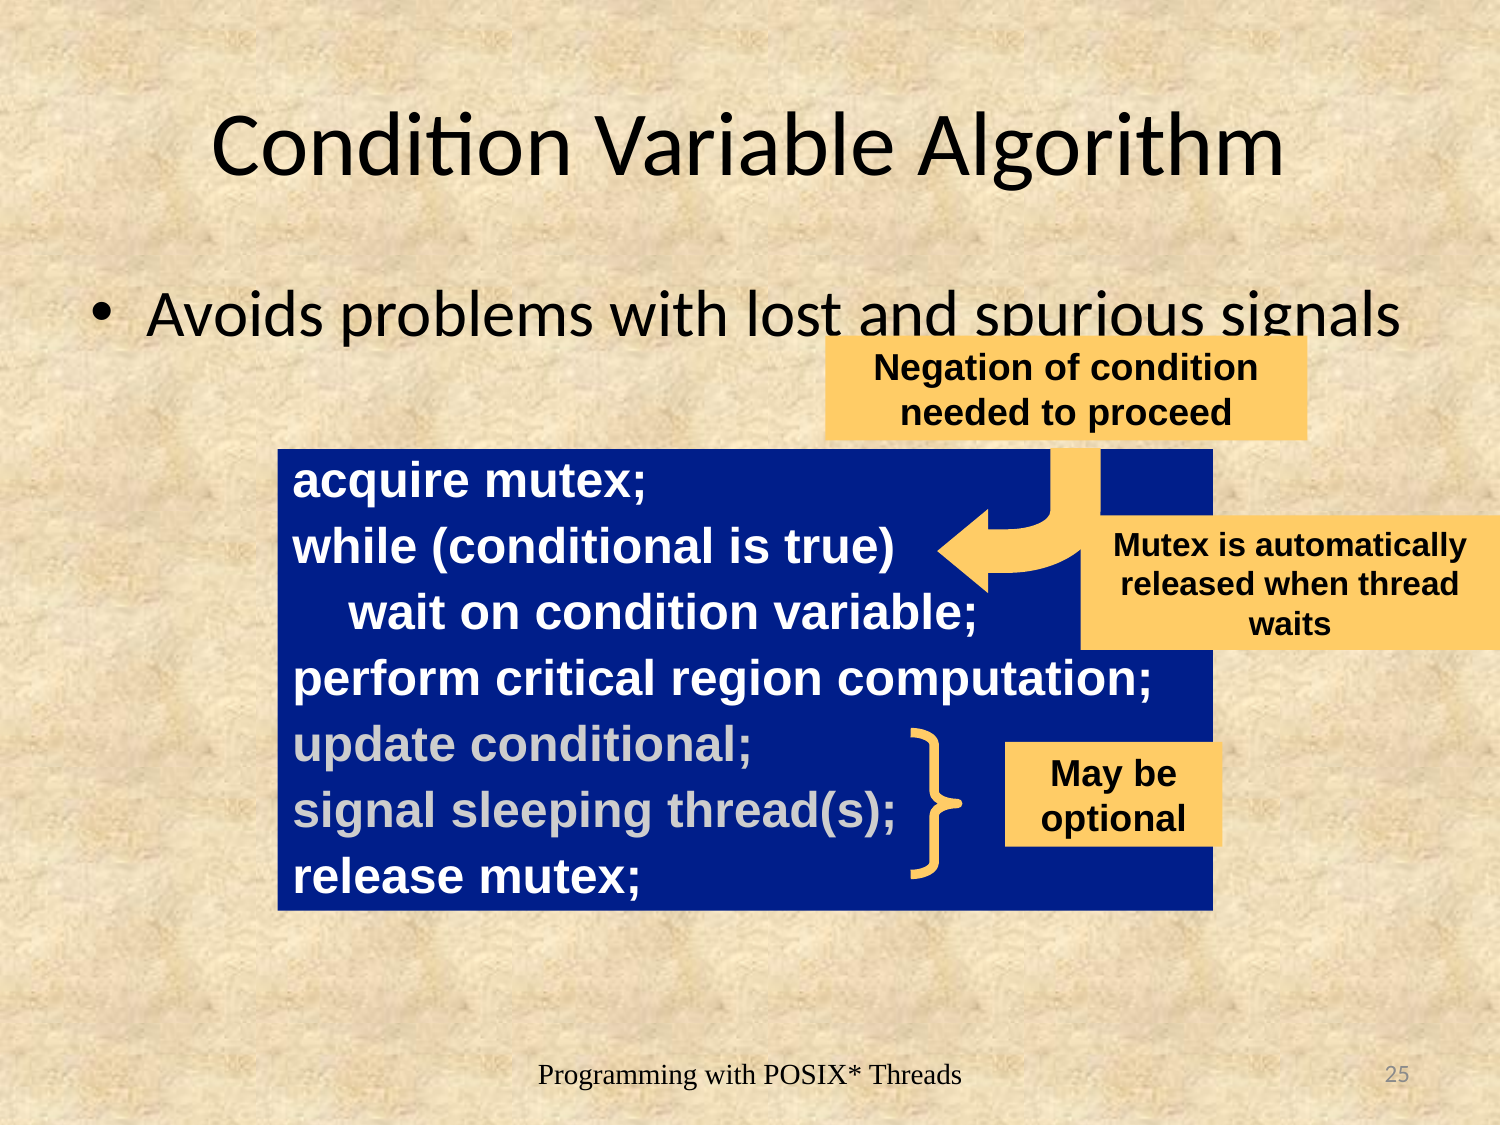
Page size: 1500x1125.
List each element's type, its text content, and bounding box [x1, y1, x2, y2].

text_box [910, 732, 1223, 875]
title Condition Variable Algorithm [75, 45, 1425, 233]
footer Programming with POSIX* Threads [512, 1042, 988, 1103]
text_box acquire mutex; while (conditional is true) wait on condition variable; perform critical region computation; update conditional; signal sleeping thread(s); release mutex; [277, 449, 1213, 911]
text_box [825, 335, 1308, 592]
picture [0, 0, 1500, 1125]
text_box Mutex is automatically released when thread waits [1080, 515, 1500, 650]
list Avoids problems with lost and spurious signals [75, 262, 1425, 1005]
slide_number 25 [1074, 1042, 1425, 1103]
